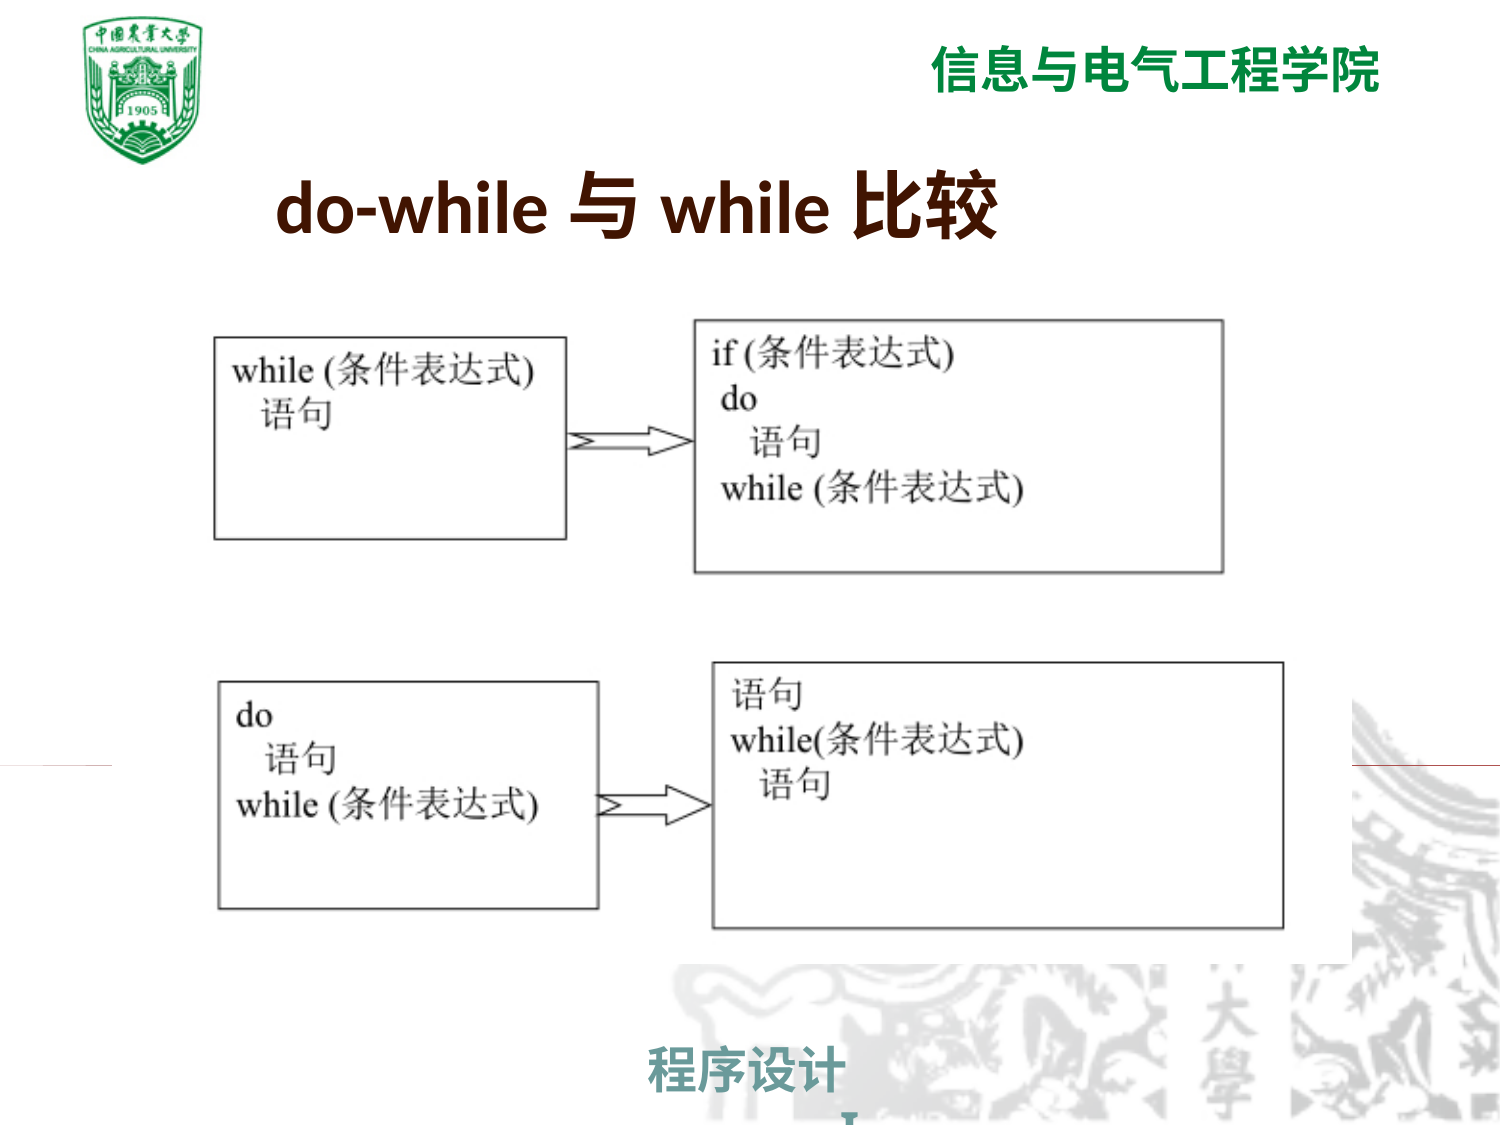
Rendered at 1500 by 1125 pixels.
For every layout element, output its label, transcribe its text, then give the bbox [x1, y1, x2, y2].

picture [80, 15, 206, 132]
picture [111, 283, 1500, 1125]
title do-while与while比较 [0, 132, 1275, 274]
